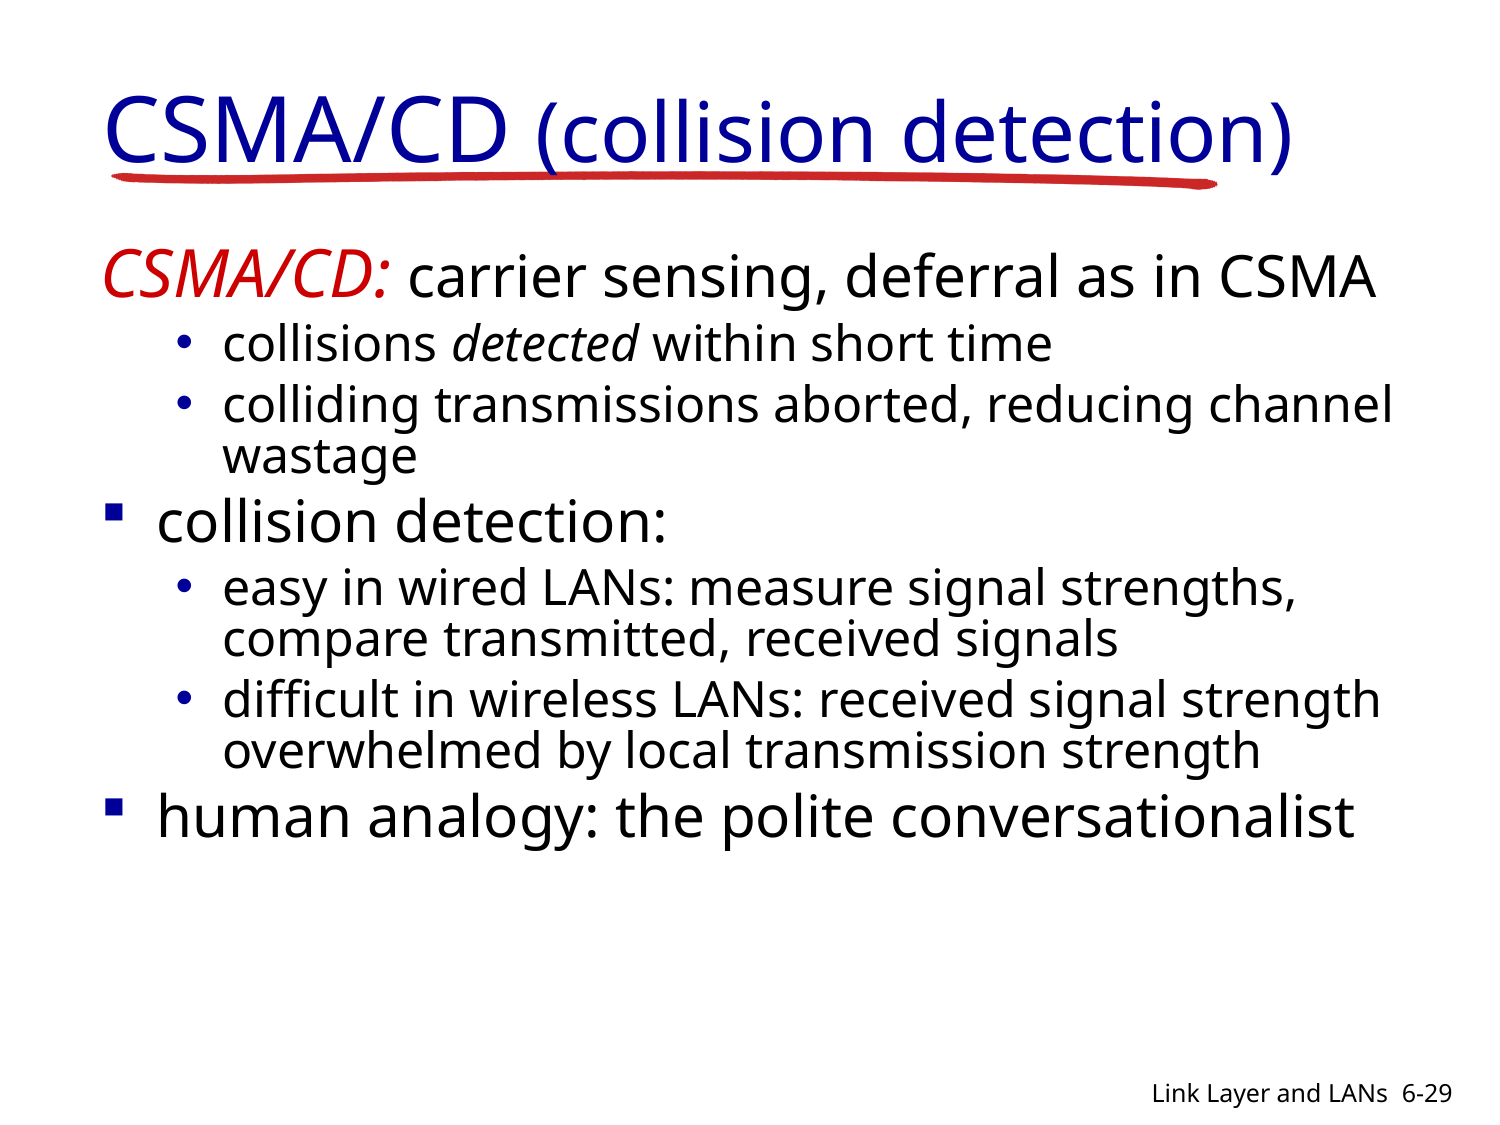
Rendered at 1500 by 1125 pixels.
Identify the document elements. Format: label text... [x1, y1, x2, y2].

slide_number 6-29 [1387, 1069, 1478, 1115]
picture [105, 166, 1232, 196]
title CSMA/CD (collision detection) [87, 32, 1363, 220]
footer Link Layer and LANs [1045, 1069, 1404, 1110]
list CSMA/CD: carrier sensing, deferral as in CSMA collisions detected within short time colliding transmissions aborted, reducing channel wastage collision detection: easy in wired LANs: measure signal strengths, compare transmitted, received signals difficult in wireless LANs: received signal strength overwhelmed by local transmission strength human analogy: the polite conversationalist [85, 235, 1442, 998]
